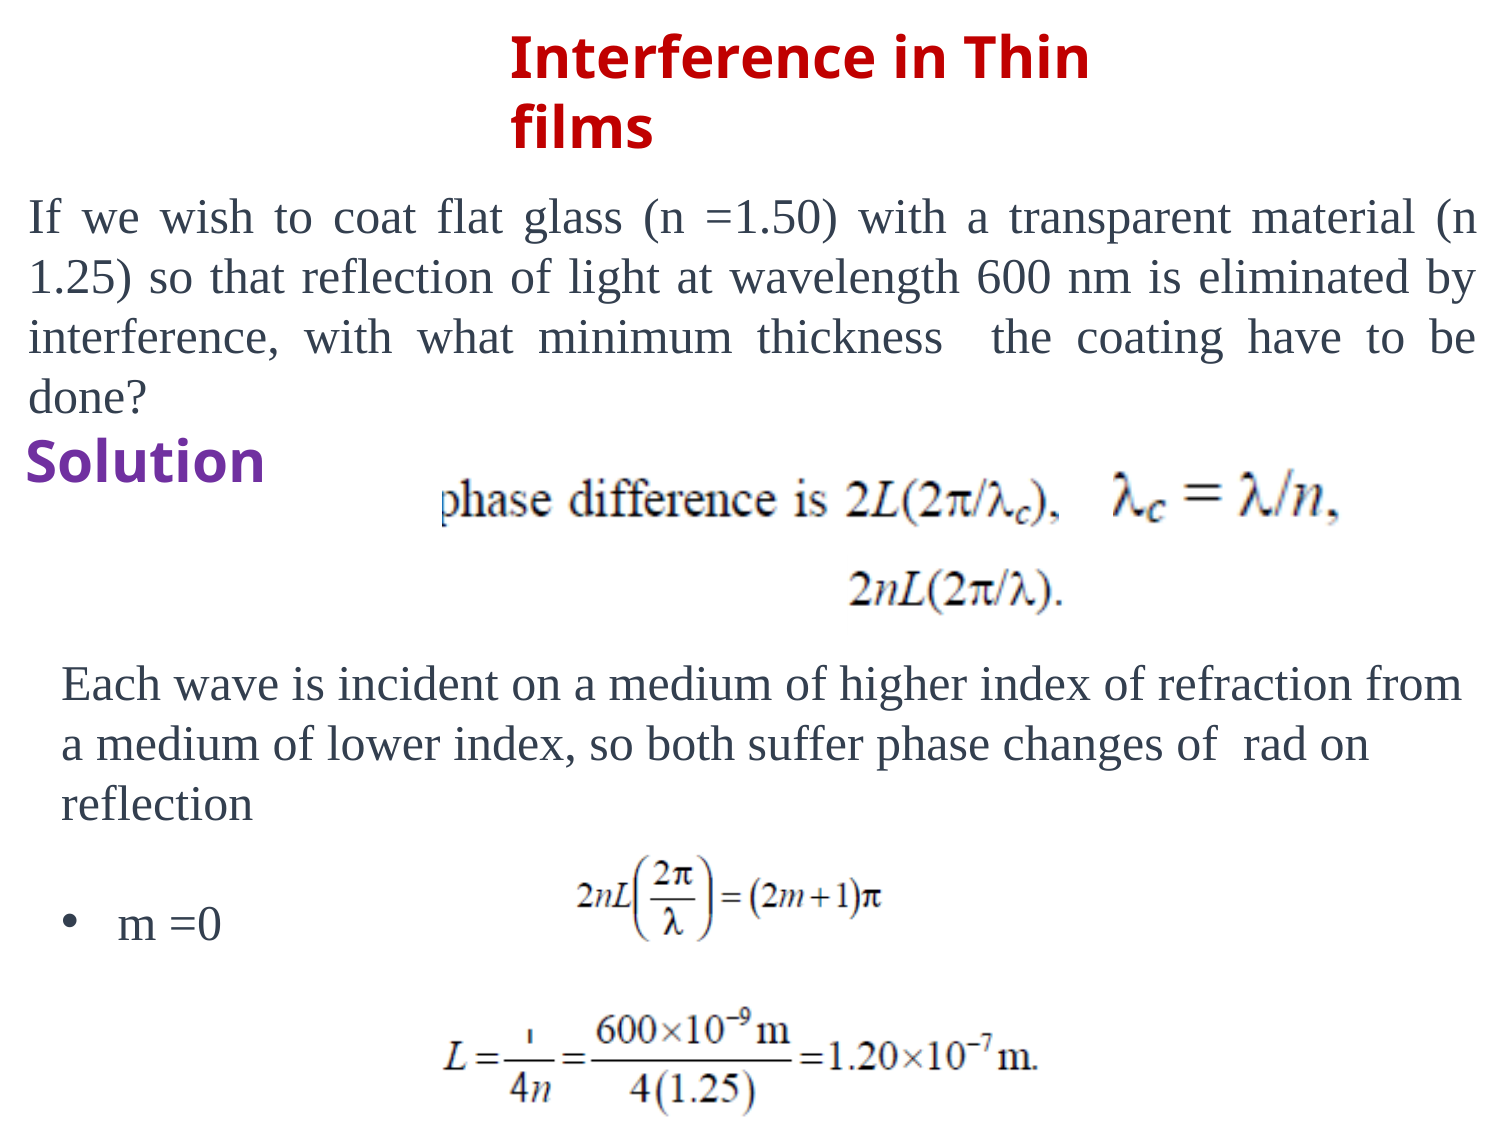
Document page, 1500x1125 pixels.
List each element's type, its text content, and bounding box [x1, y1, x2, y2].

text_box If we wish to coat flat glass (n =1.50) with a transparent material (n 1.25) so that reflection of light at wavelength 600 nm is eliminated by interference, with what minimum thickness the coating have to be done? [19, 115, 1487, 492]
picture [1113, 451, 1383, 539]
picture [846, 555, 1074, 635]
picture [564, 813, 905, 973]
picture [395, 977, 1074, 1125]
picture [442, 459, 1059, 540]
text_box Solution [11, 416, 282, 503]
text_box Interference in Thin films [495, 12, 1249, 115]
